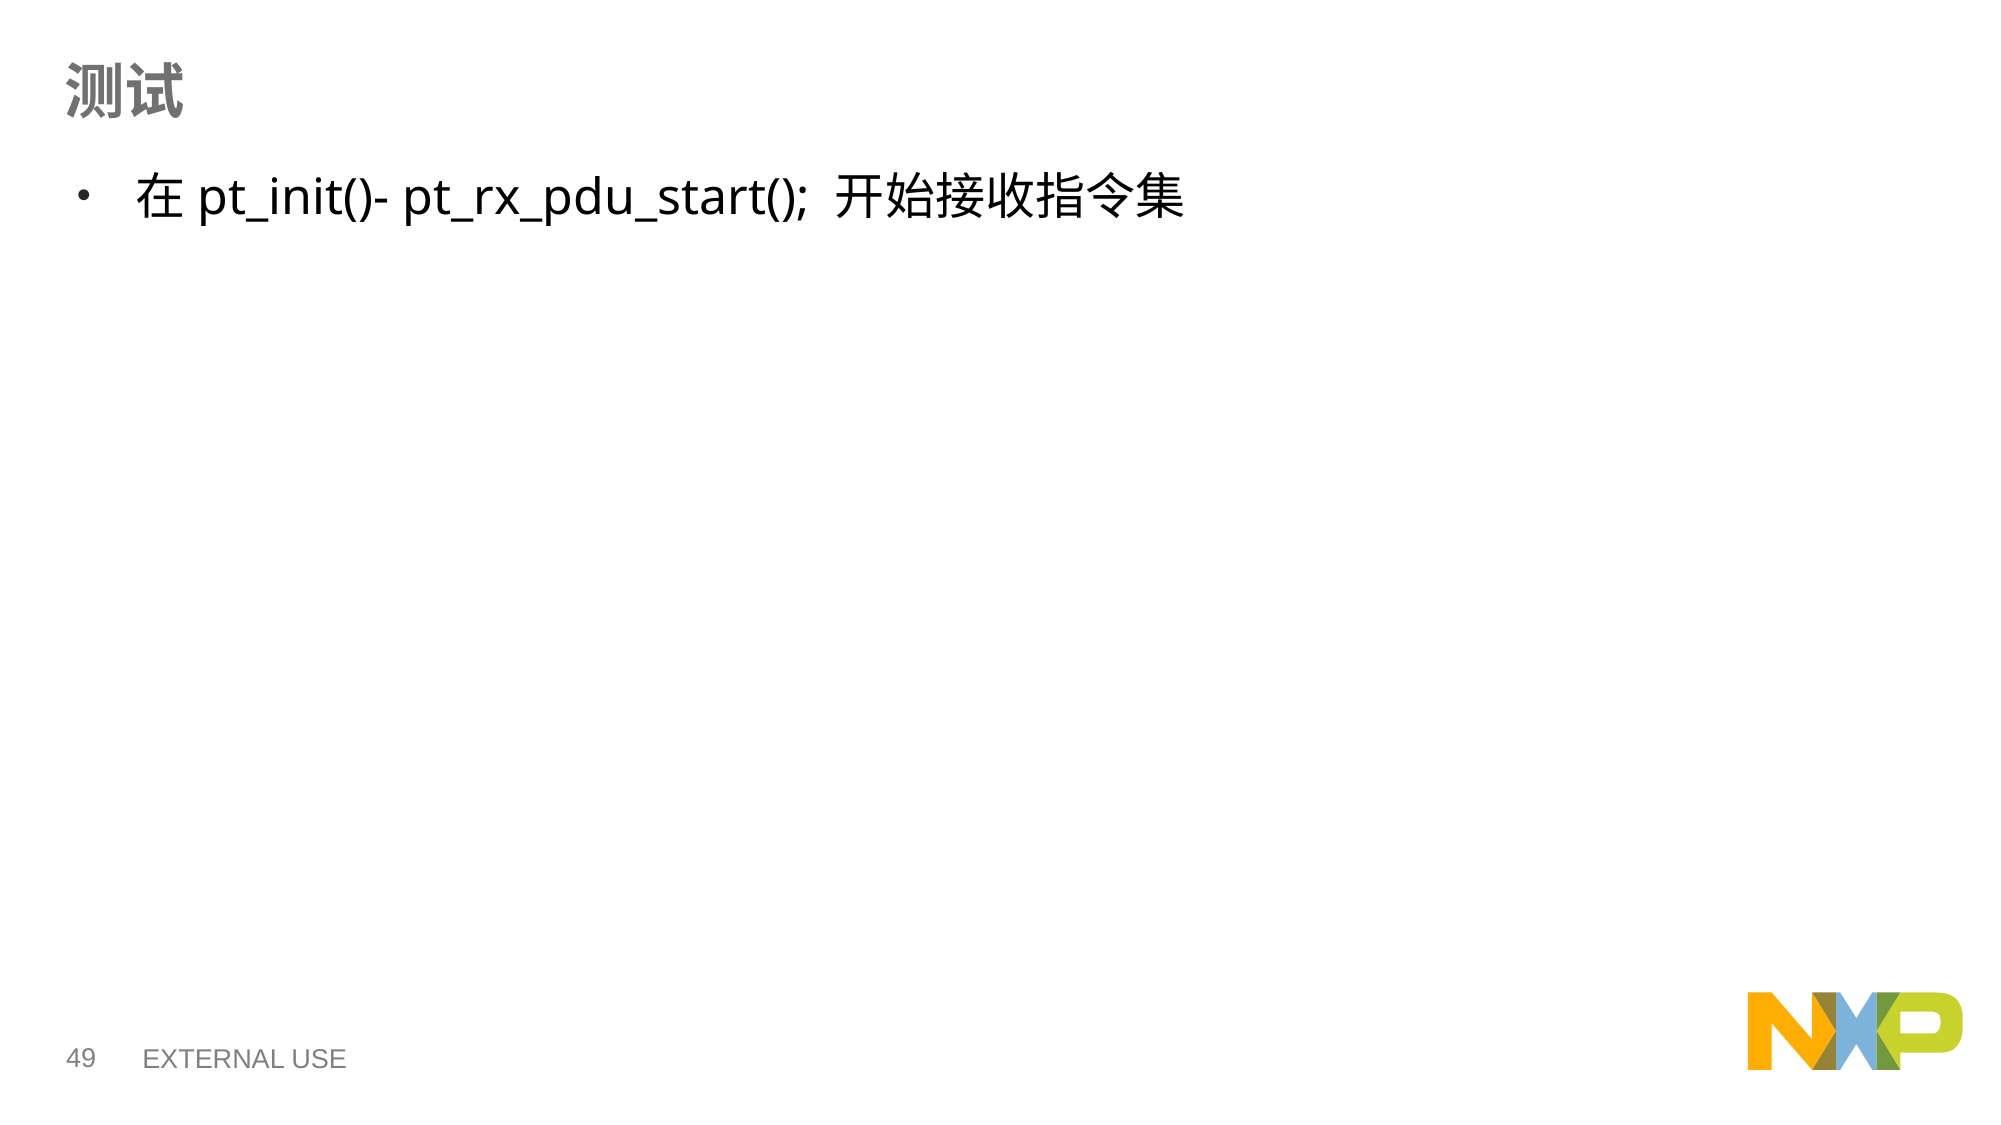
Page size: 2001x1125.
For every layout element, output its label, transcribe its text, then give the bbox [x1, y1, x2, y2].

title 测试 [48, 45, 1963, 154]
text_box 在pt_init()- pt_rx_pdu_start(); 开始接收指令集 [61, 157, 1796, 260]
